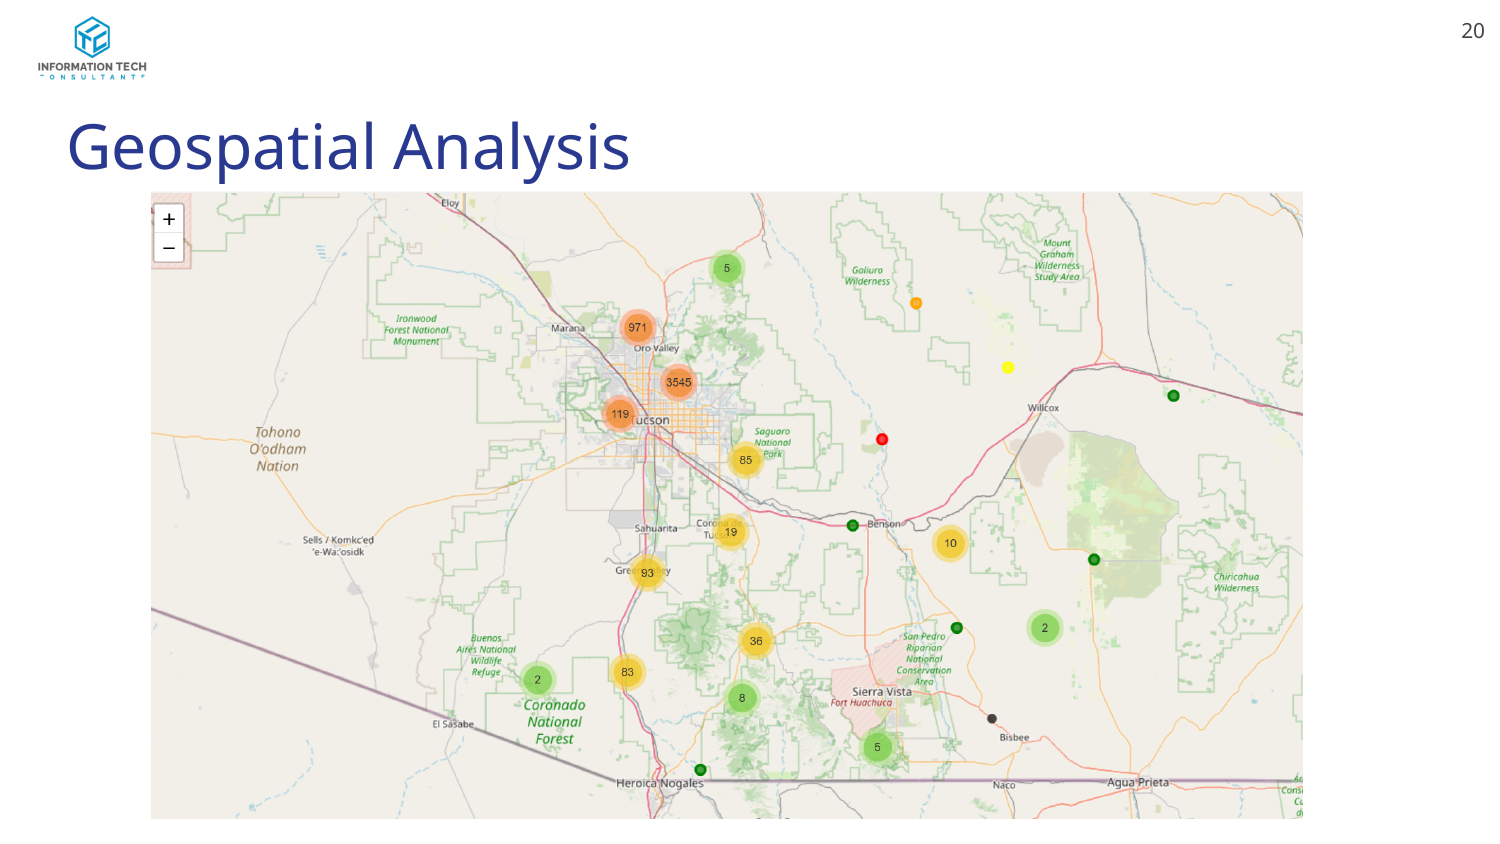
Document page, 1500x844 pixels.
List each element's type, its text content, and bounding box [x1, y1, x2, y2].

picture [151, 191, 1303, 819]
picture [20, 13, 167, 88]
title Geospatial Analysis [51, 92, 1449, 192]
slide_number ‹#› [1410, 0, 1500, 65]
